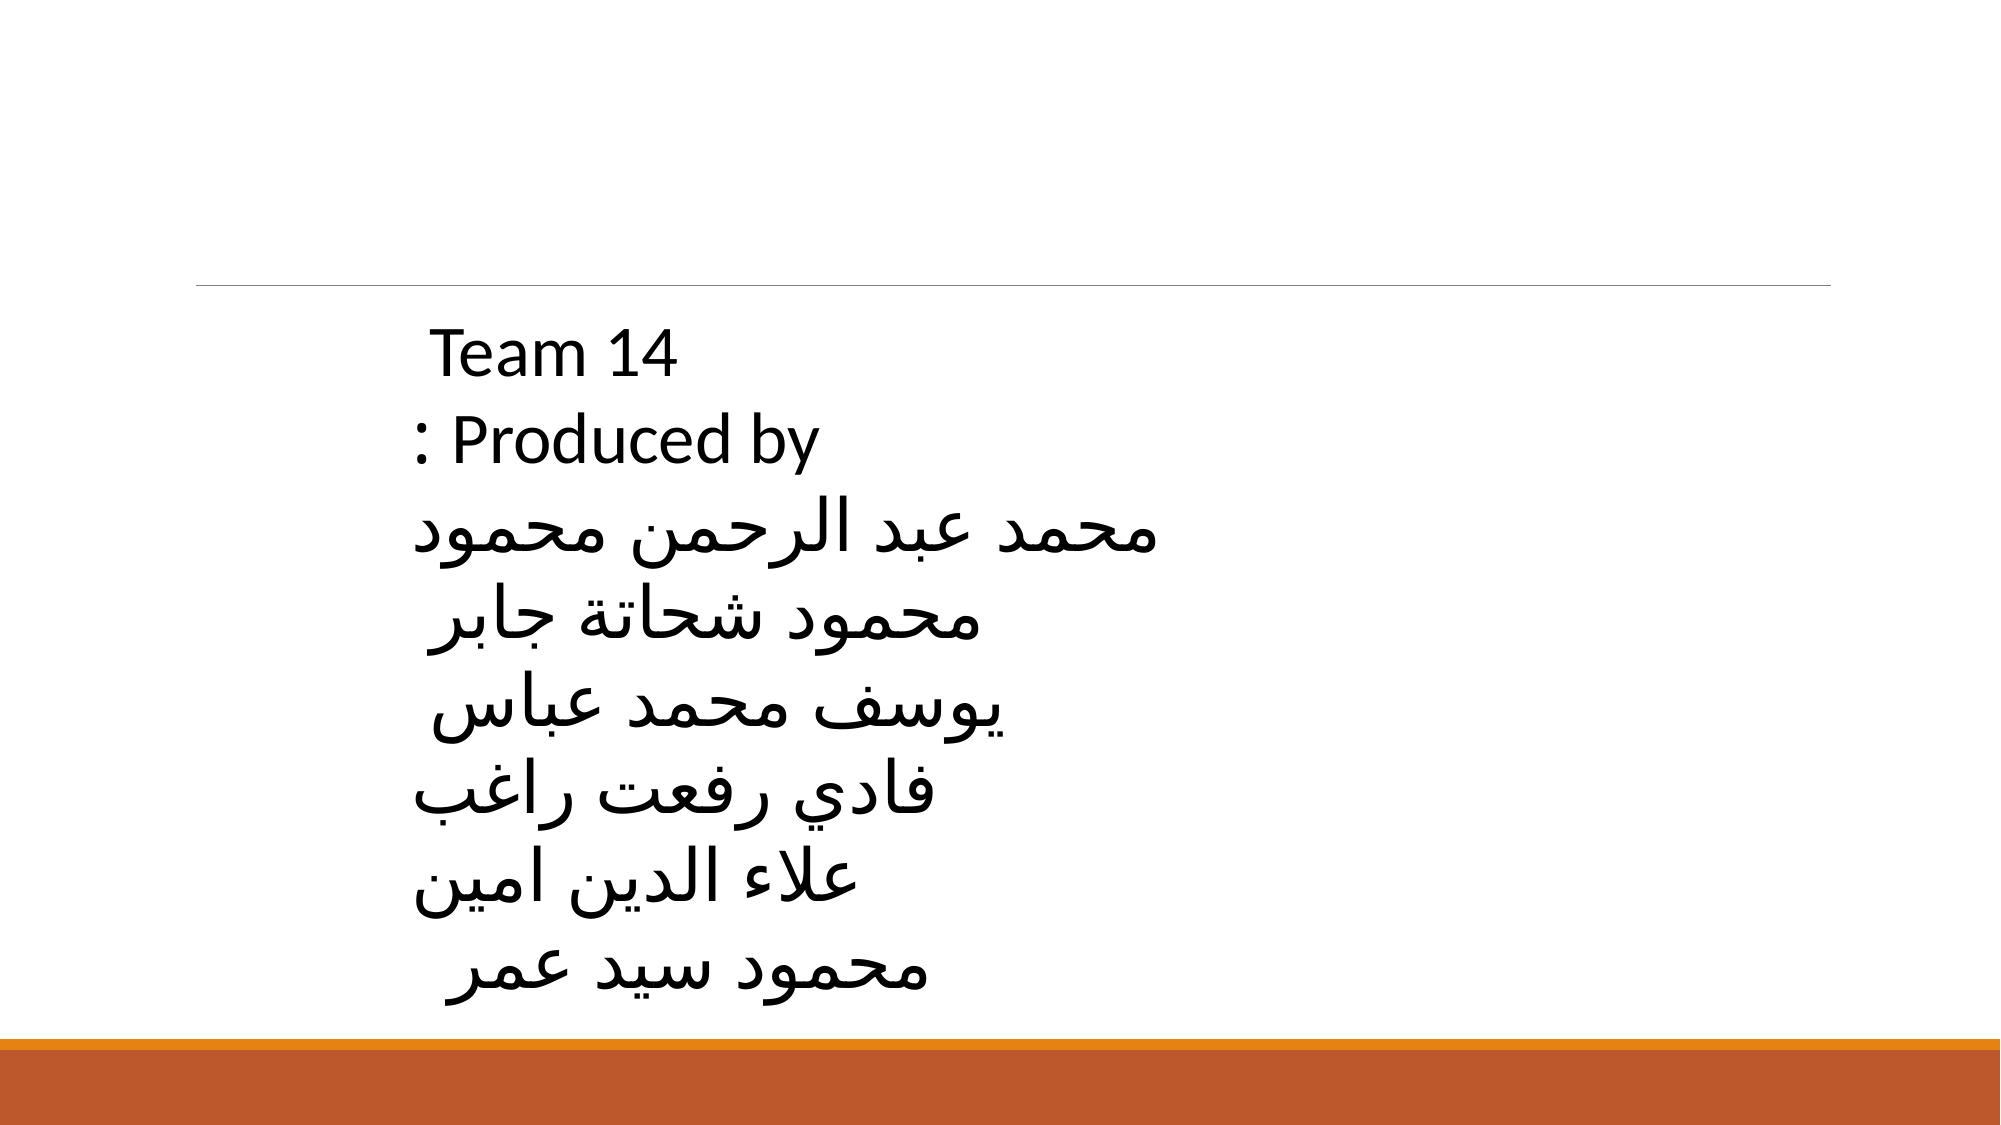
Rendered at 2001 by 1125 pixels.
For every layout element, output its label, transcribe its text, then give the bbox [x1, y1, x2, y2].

text_box Team 14 Produced by : محمد عبد الرحمن محمود محمود شحاتة جابر يوسف محمد عباس فادي رفعت راغب علاء الدين امين محمود سيد عمر [396, 250, 1388, 1011]
